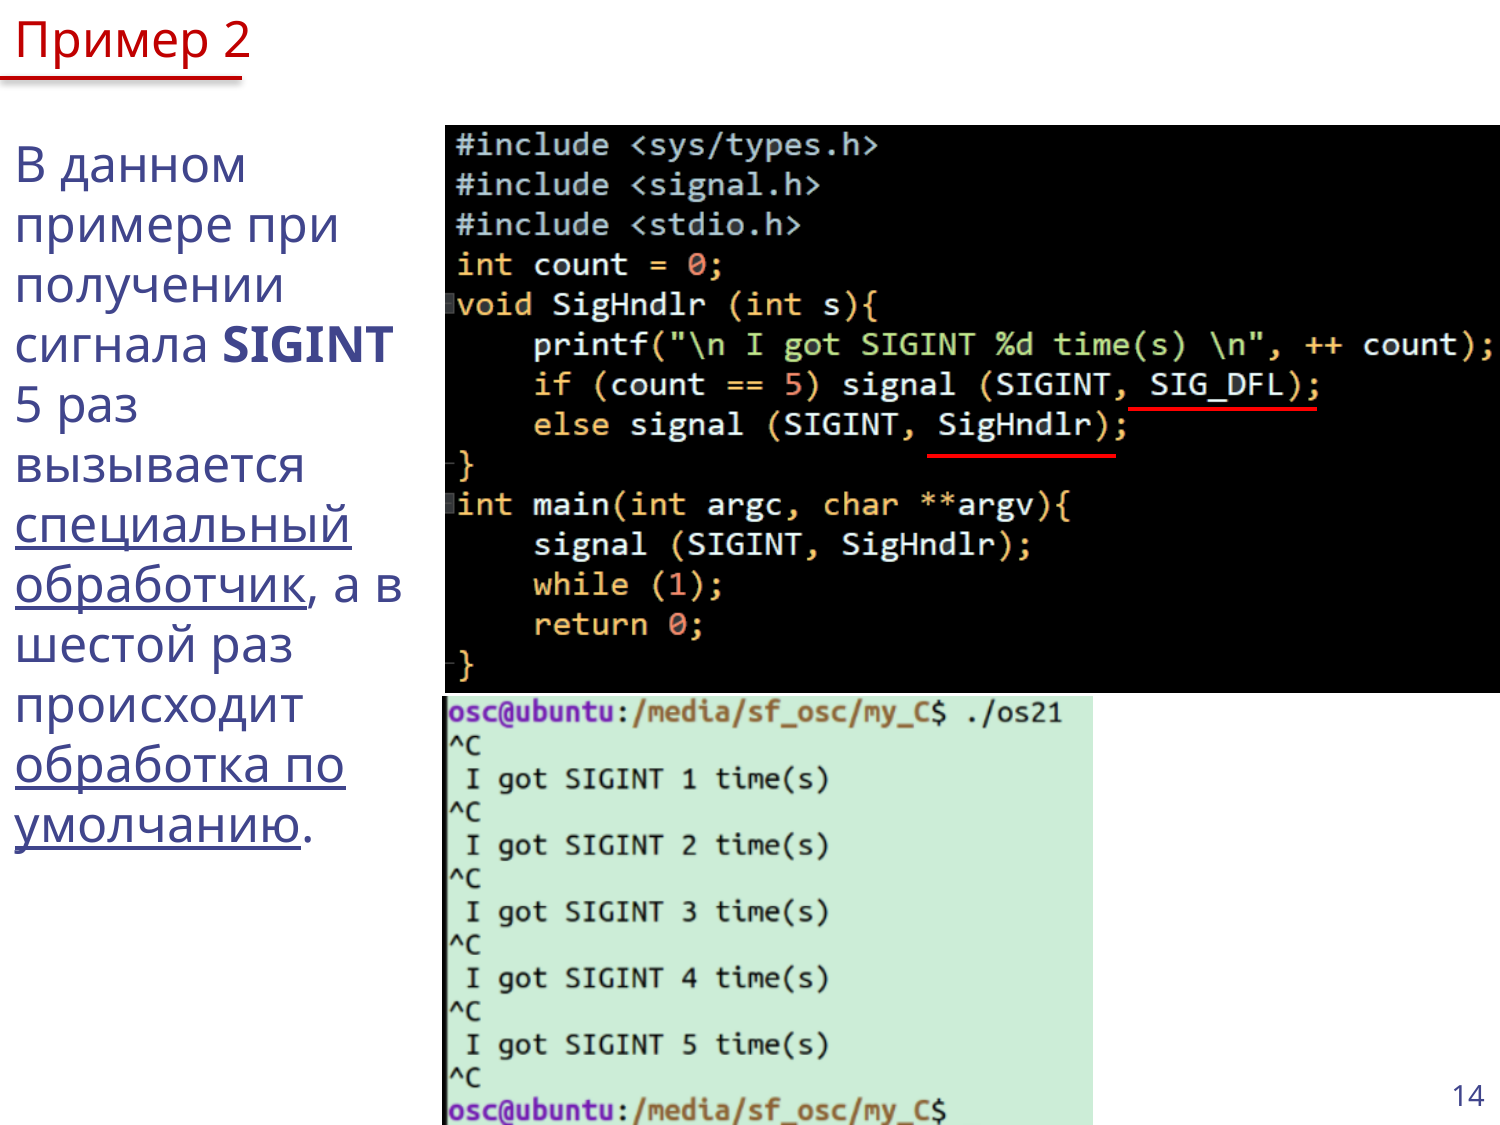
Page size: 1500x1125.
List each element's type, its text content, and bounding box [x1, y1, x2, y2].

picture [442, 695, 1094, 1125]
picture [445, 125, 1500, 693]
slide_number 14 [1187, 1050, 1500, 1125]
text_box Пример 2 [0, 0, 1500, 75]
text_box В данном примере при получении сигнала SIGINT 5 раз вызывается специальный обработчик, а в шестой раз происходит обработка по умолчанию. [0, 125, 443, 861]
